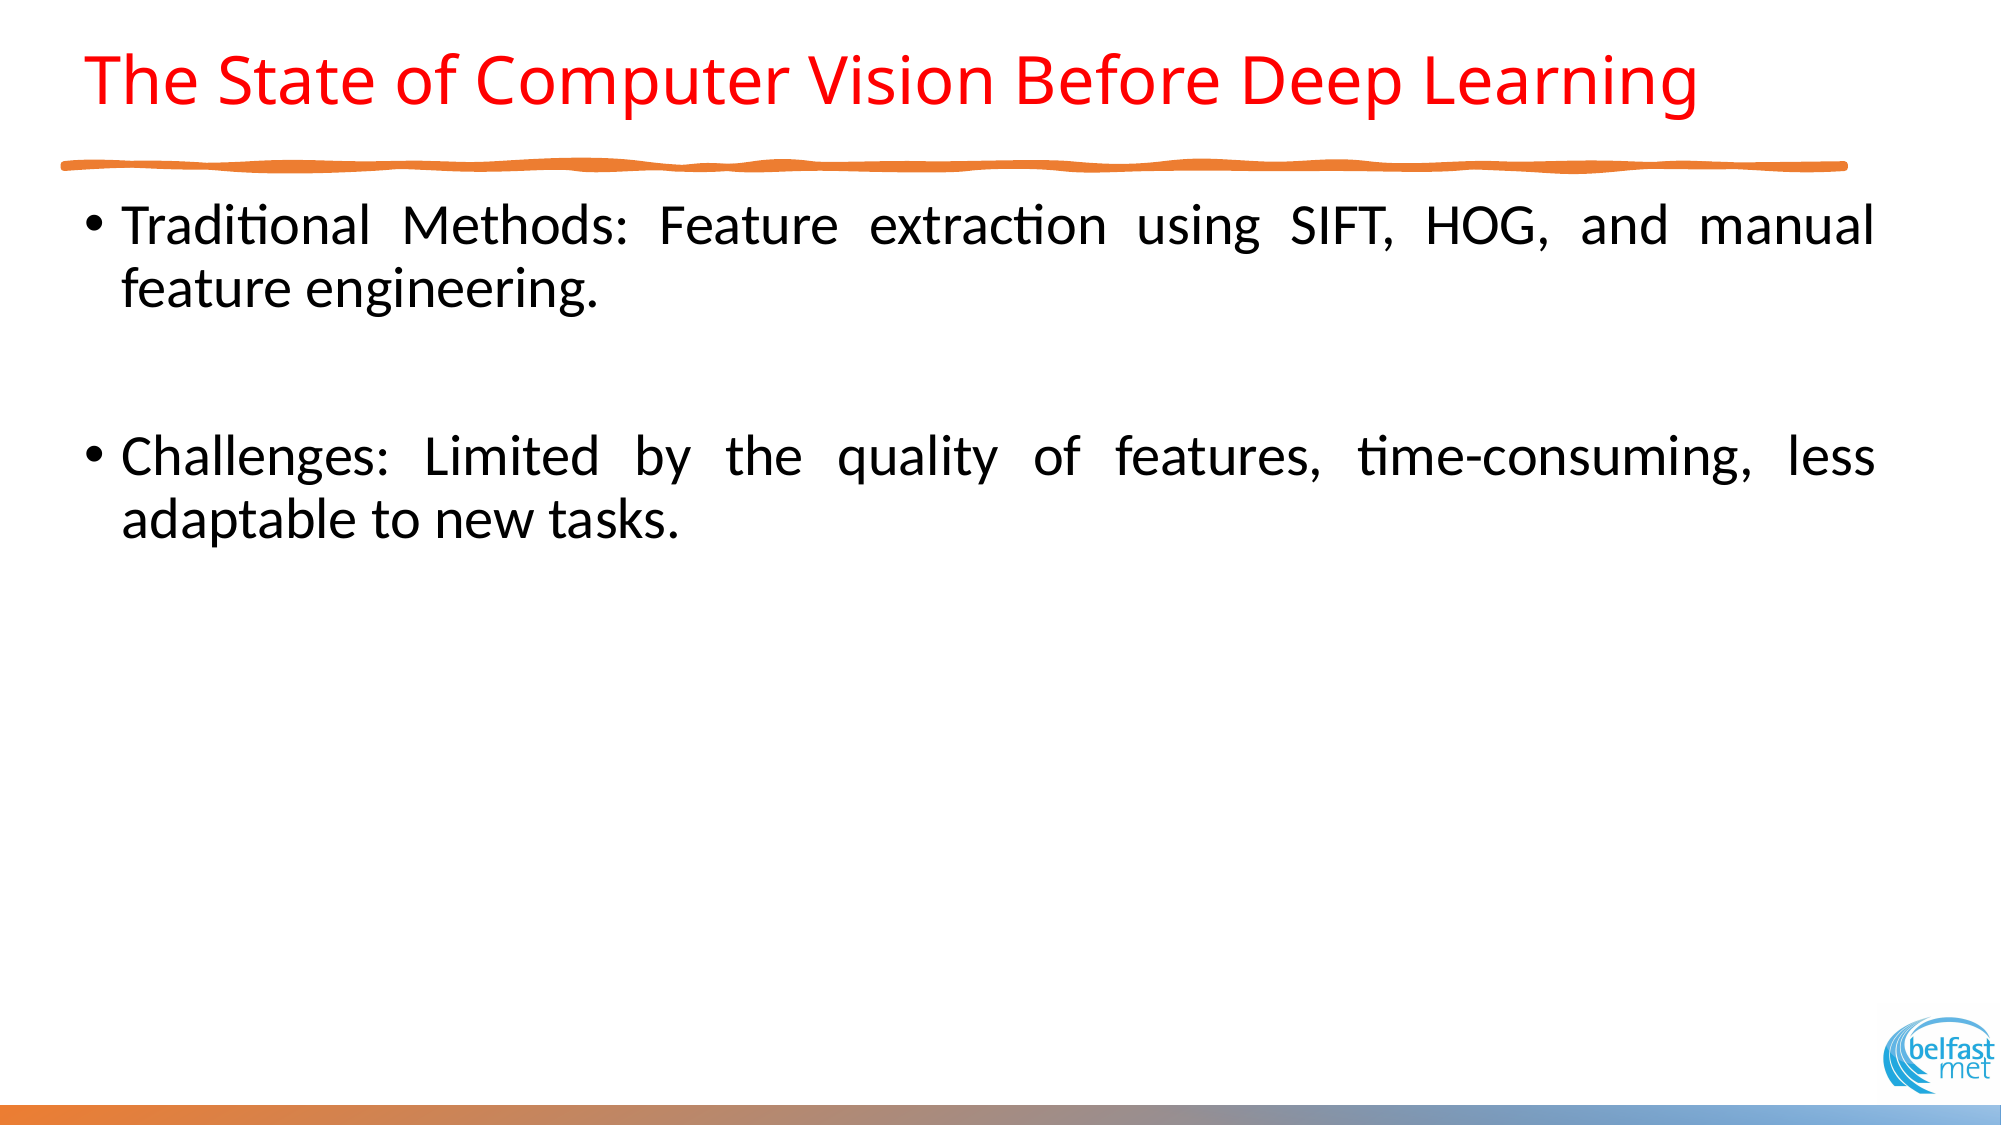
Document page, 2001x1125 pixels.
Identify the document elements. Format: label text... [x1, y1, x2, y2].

picture [1877, 1003, 2000, 1105]
title The State of Computer Vision Before Deep Learning [69, 21, 1829, 146]
list Traditional Methods: Feature extraction using SIFT, HOG, and manual feature engineering. Challenges: Limited by the quality of features, time-consuming, less adaptable to new tasks. [69, 187, 1892, 1041]
